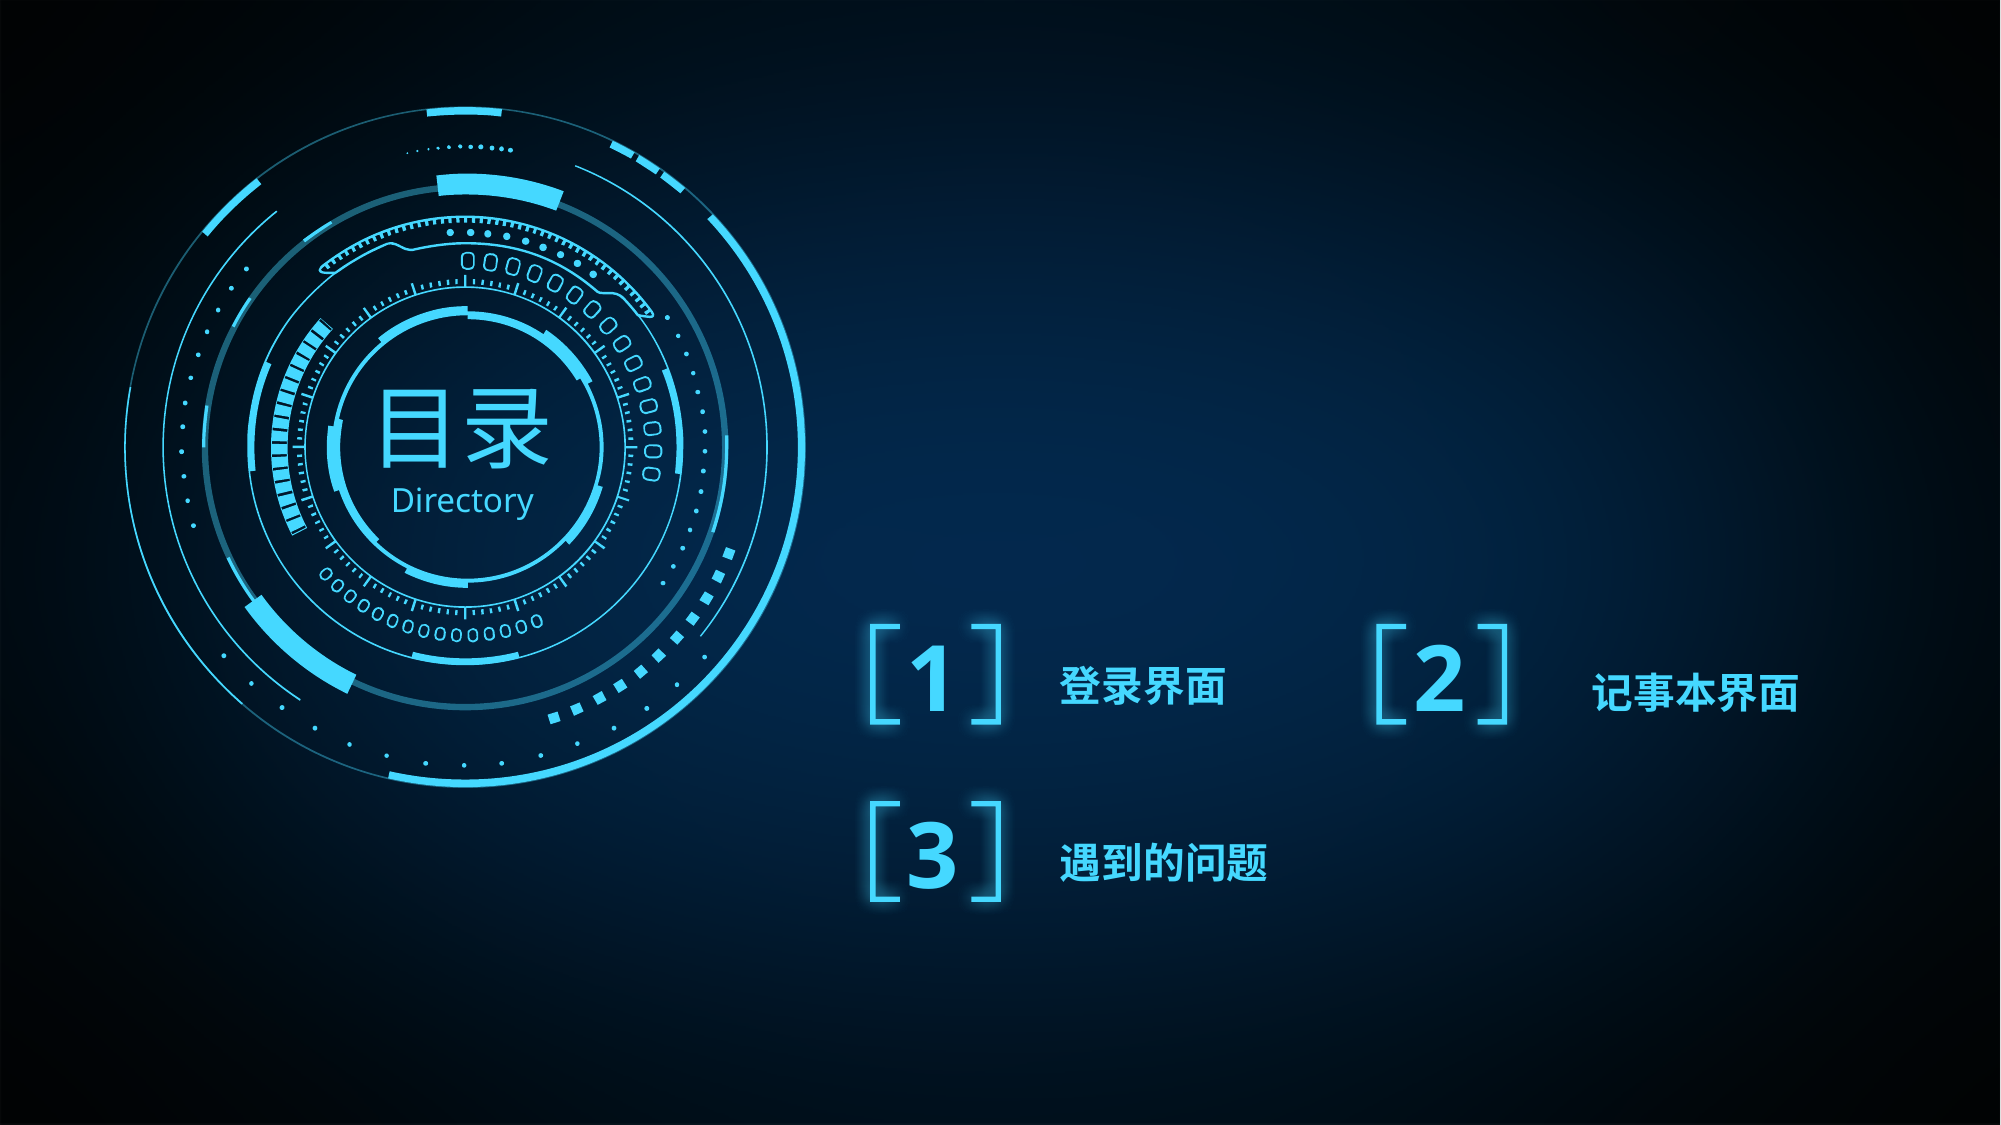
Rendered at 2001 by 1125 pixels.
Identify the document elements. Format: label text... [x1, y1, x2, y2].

picture [0, 0, 2001, 1125]
text_box 记事本界面 [1576, 659, 1849, 724]
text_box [870, 789, 1002, 916]
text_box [124, 107, 806, 788]
text_box 遇到的问题 [1045, 829, 1294, 895]
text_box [870, 612, 1002, 739]
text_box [270, 251, 663, 643]
text_box 登录界面 [1045, 652, 1249, 718]
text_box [1376, 612, 1508, 739]
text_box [247, 215, 684, 666]
